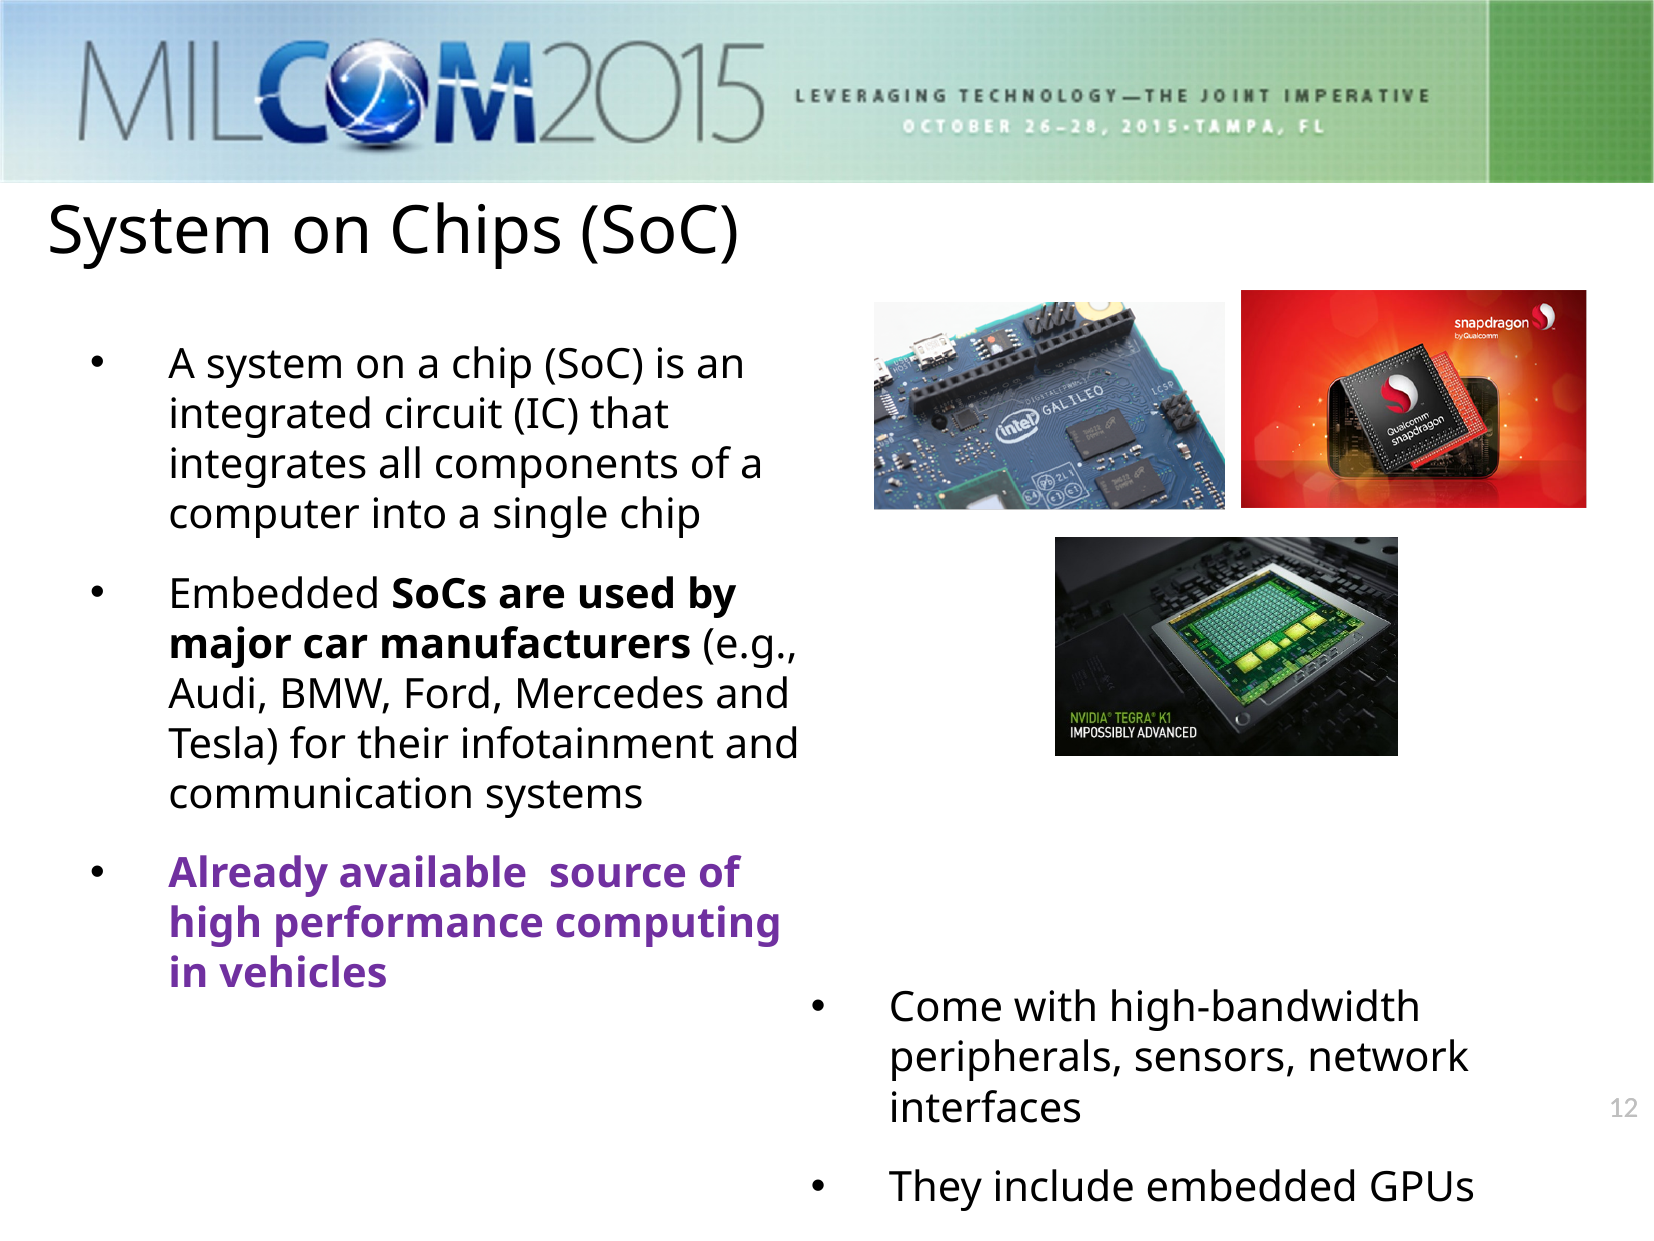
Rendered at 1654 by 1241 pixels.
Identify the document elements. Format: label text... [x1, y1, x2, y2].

text_box A system on a chip (SoC) is an integrated circuit (IC) that integrates all components of a computer into a single chip Embedded SoCs are used by major car manufacturers (e.g., Audi, BMW, Ford, Mercedes and Tesla) for their infotainment and communication systems Already available source of high performance computing in vehicles [47, 336, 814, 1212]
picture [1055, 537, 1398, 756]
picture [1240, 289, 1587, 510]
text_box Come with high-bandwidth peripherals, sensors, network interfaces They include embedded GPUs [767, 820, 1654, 1241]
text_box System on Chips (SoC) [47, 153, 1199, 301]
picture [0, 0, 1654, 183]
picture [873, 300, 1227, 510]
